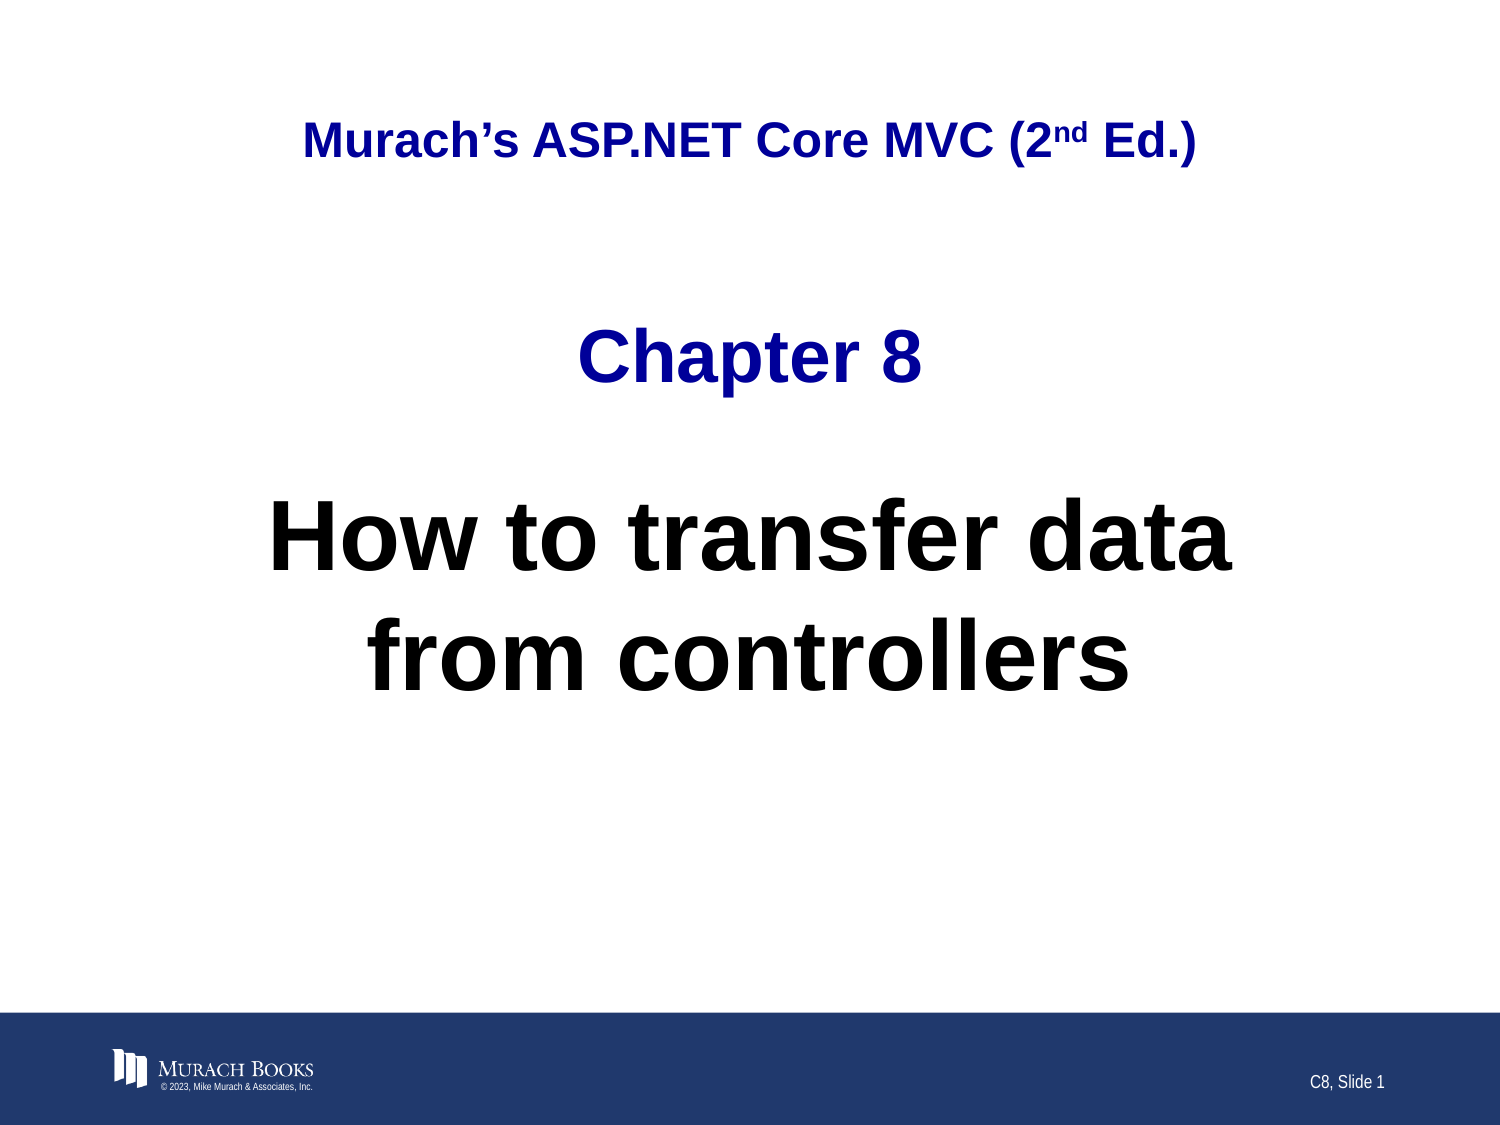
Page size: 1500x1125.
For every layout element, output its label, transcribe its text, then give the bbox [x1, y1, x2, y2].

footer © 2023, Mike Murach & Associates, Inc. [12, 1025, 463, 1100]
title Murach’s ASP.NET Core MVC (2nd Ed.) [112, 99, 1388, 175]
list Chapter 8 [312, 299, 1188, 400]
slide_number C8, Slide 1 [1087, 1025, 1400, 1100]
list How to transfer data from controllers [225, 462, 1275, 613]
